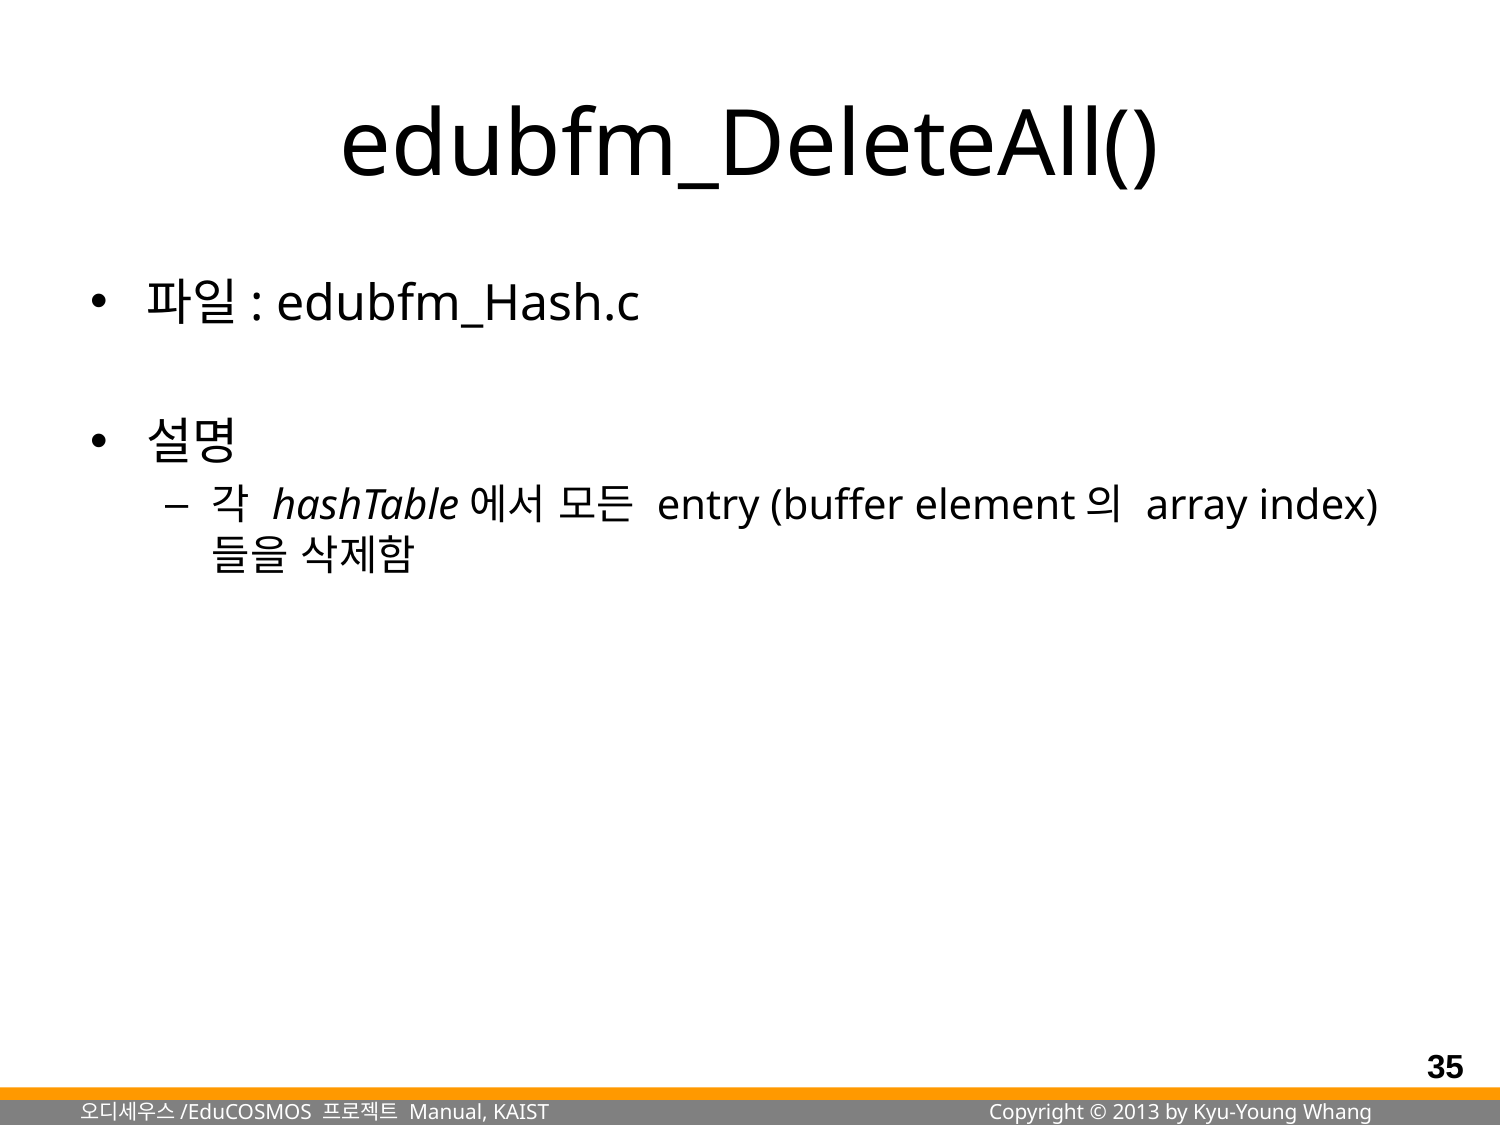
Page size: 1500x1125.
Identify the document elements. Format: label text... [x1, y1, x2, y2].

title edubfm_DeleteAll() [75, 45, 1425, 233]
list 파일: edubfm_Hash.c 설명 각 hashTable에서 모든 entry (buffer element의 array index) 들을 삭제함 [75, 262, 1425, 1005]
